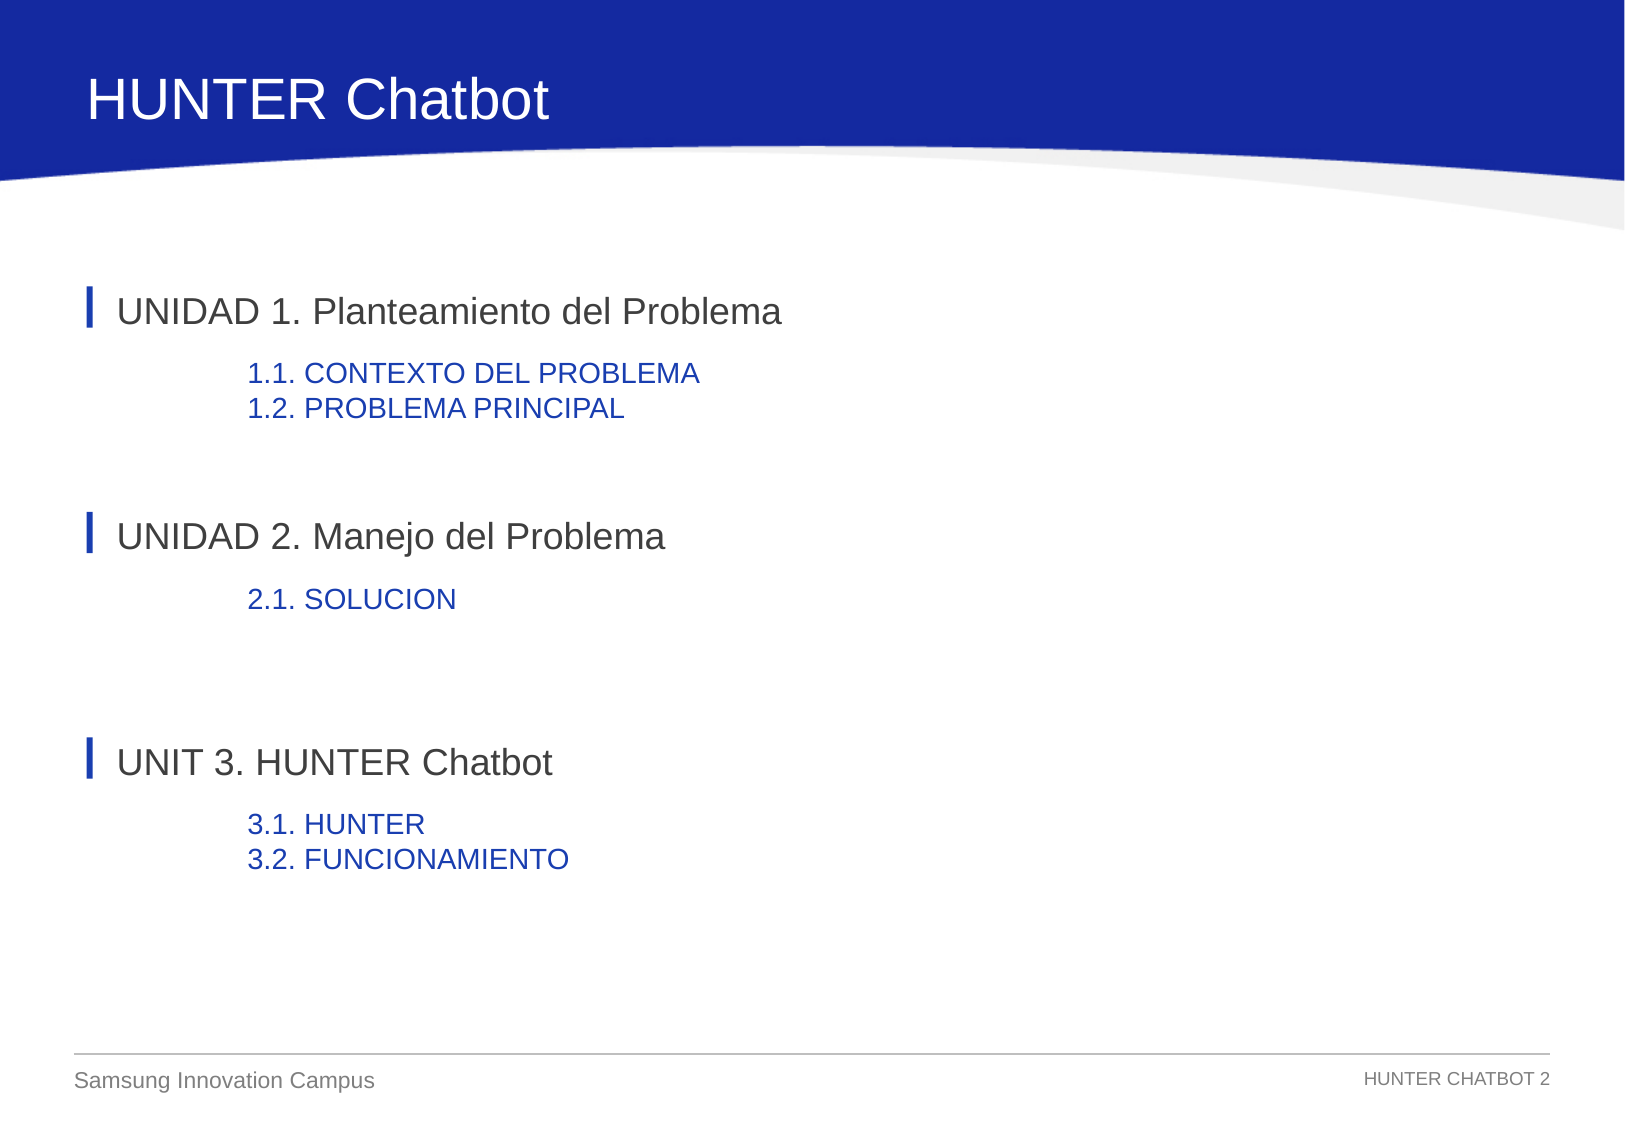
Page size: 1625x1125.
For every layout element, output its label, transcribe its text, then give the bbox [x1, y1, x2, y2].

text_box HUNTER Chatbot [86, 61, 850, 132]
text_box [86, 511, 806, 616]
picture [0, 0, 1625, 1125]
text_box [86, 286, 806, 426]
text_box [86, 737, 806, 877]
